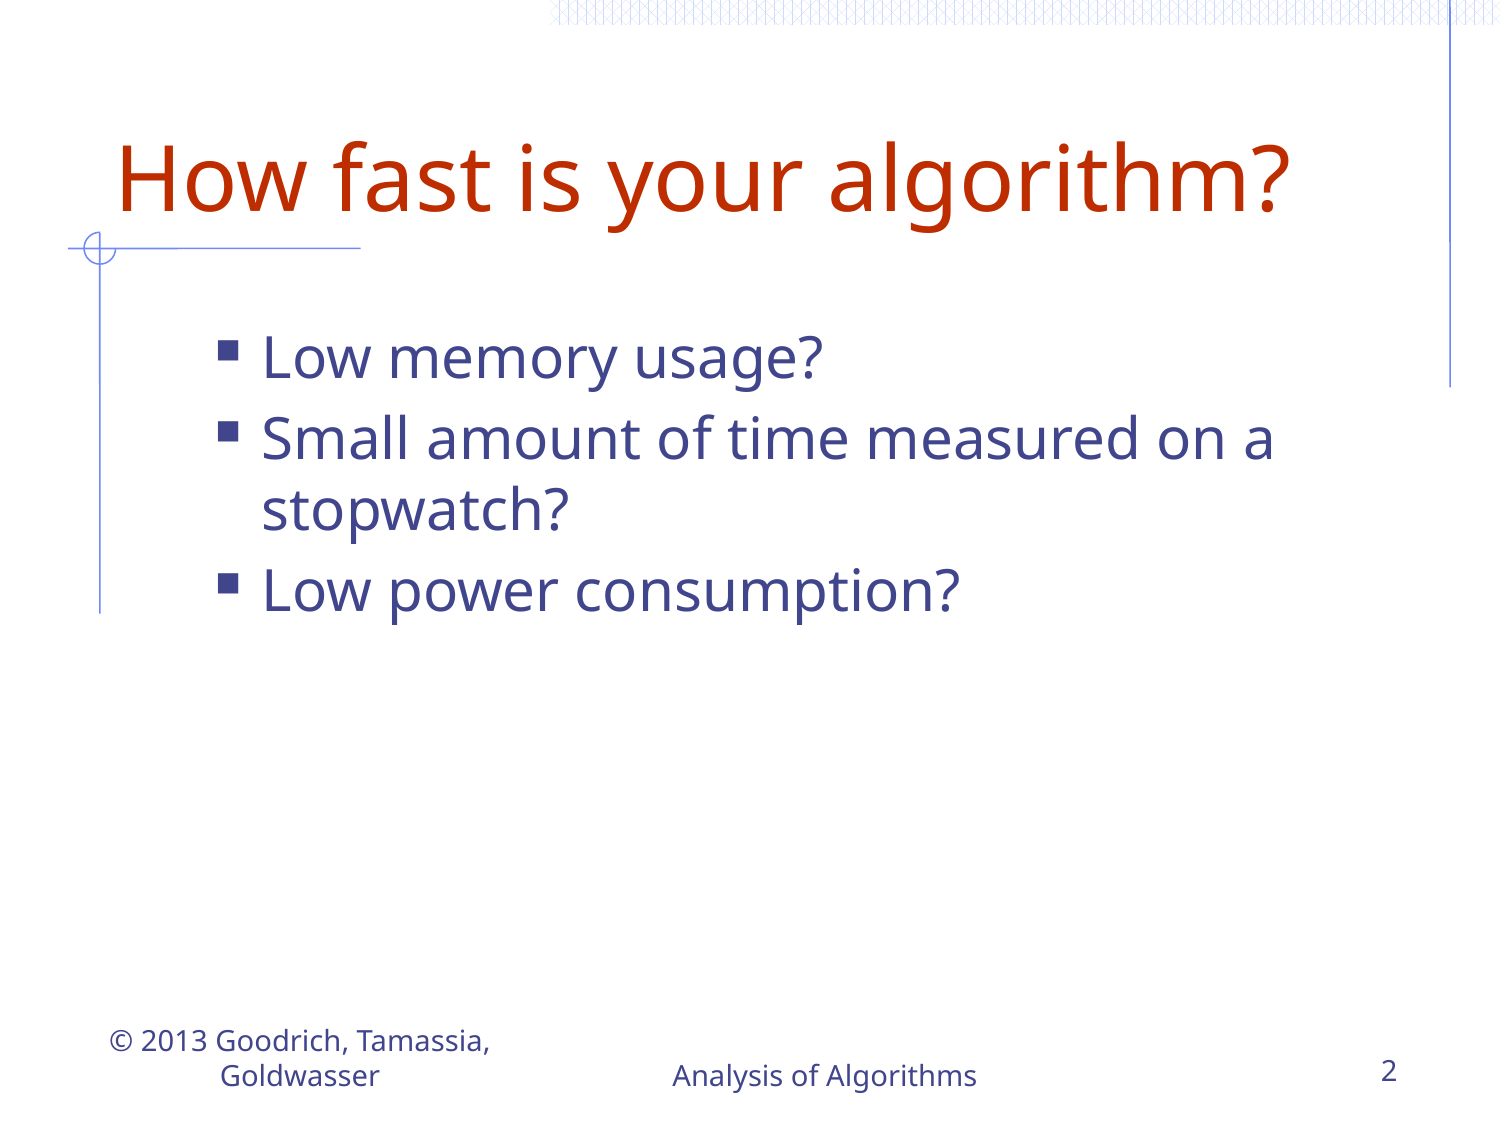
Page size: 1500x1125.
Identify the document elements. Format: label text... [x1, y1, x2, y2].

title How fast is your algorithm? [99, 49, 1376, 238]
slide_number 2 [1099, 1024, 1413, 1101]
slide_number © 2013 Goodrich, Tamassia, Goldwasser [12, 1024, 587, 1101]
footer Analysis of Algorithms [587, 1024, 1063, 1101]
list Low memory usage? Small amount of time measured on a stopwatch? Low power consumption? [124, 312, 1438, 988]
